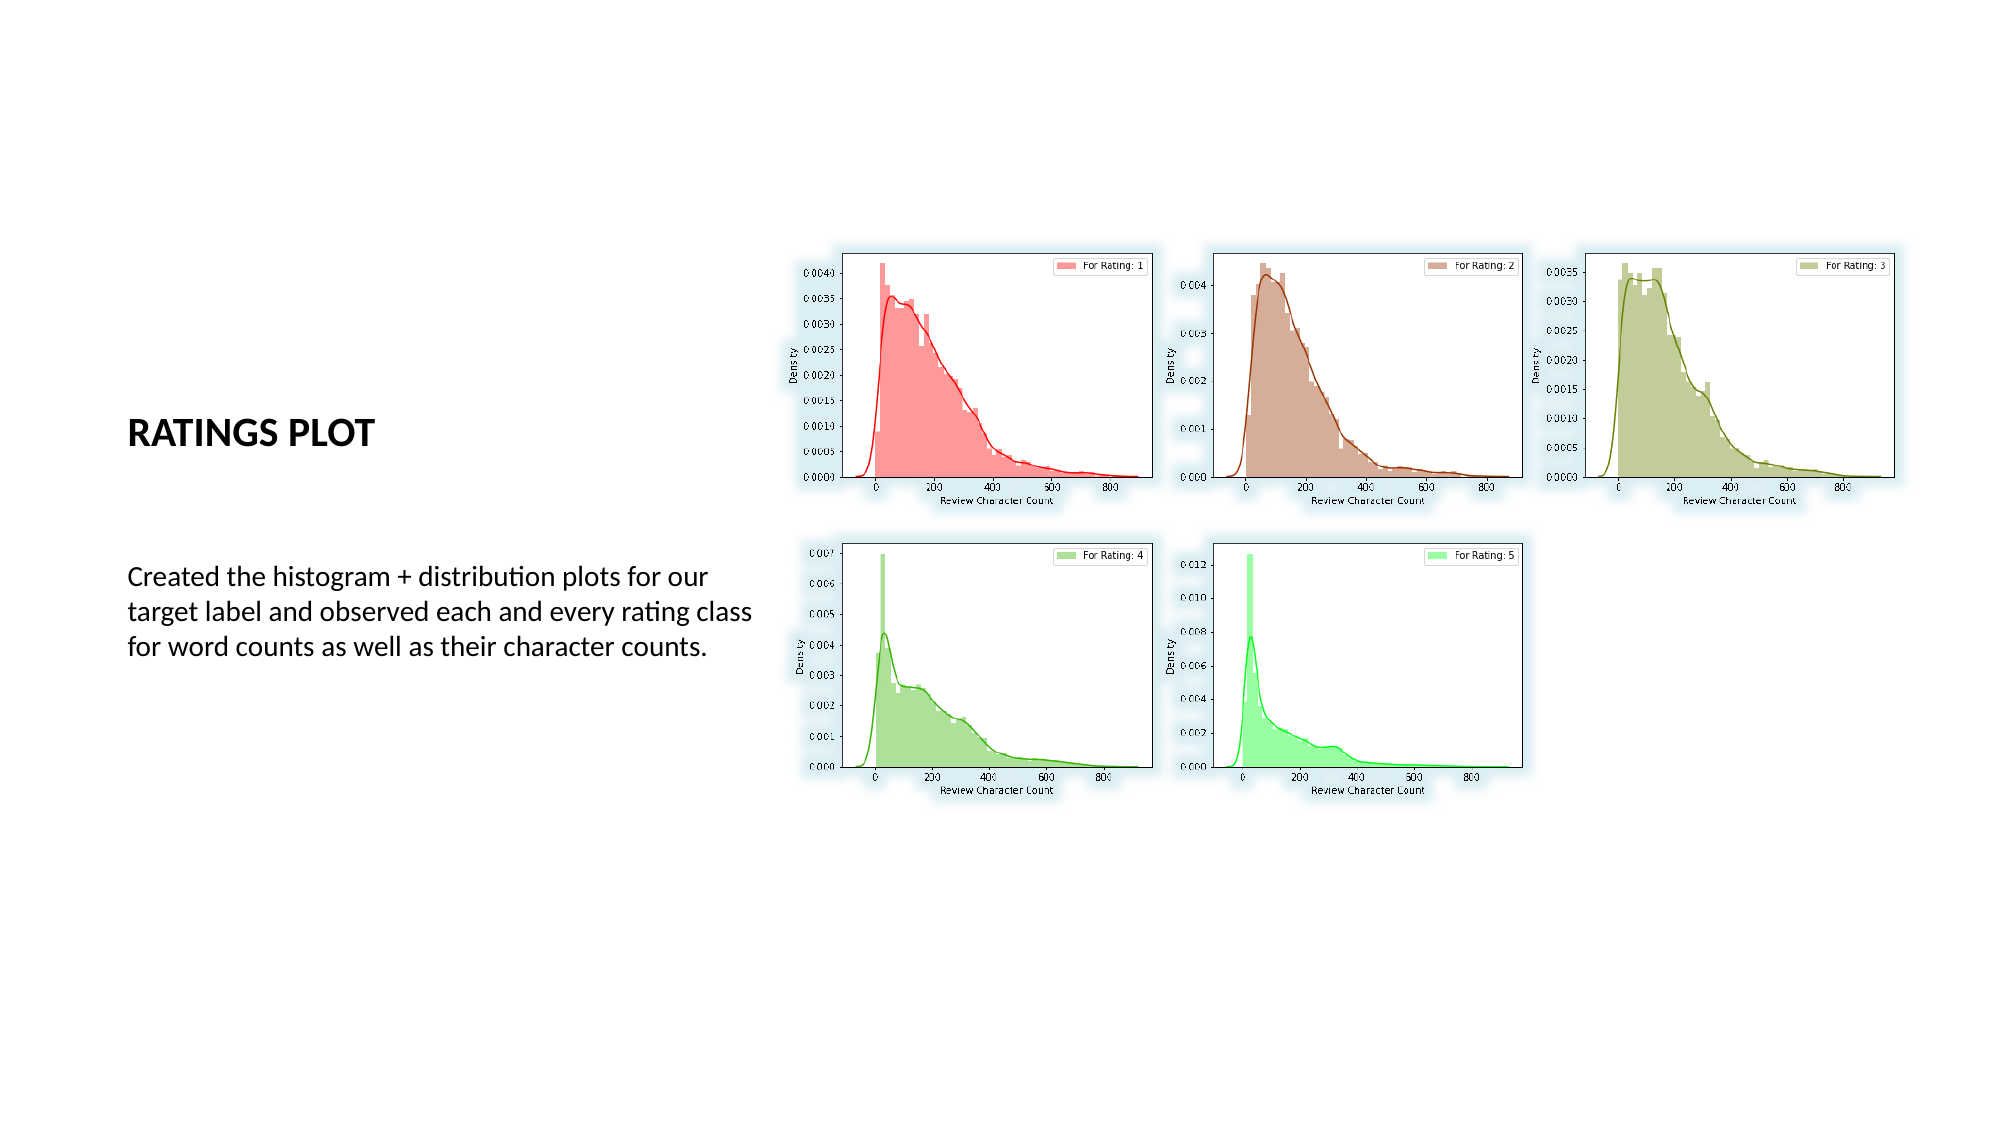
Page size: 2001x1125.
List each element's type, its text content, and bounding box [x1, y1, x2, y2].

list Created the histogram + distribution plots for our target label and observed each and every rating class for word counts as well as their character counts. [112, 549, 788, 1021]
title RATINGS PLOT [112, 249, 765, 463]
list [781, 246, 1901, 804]
